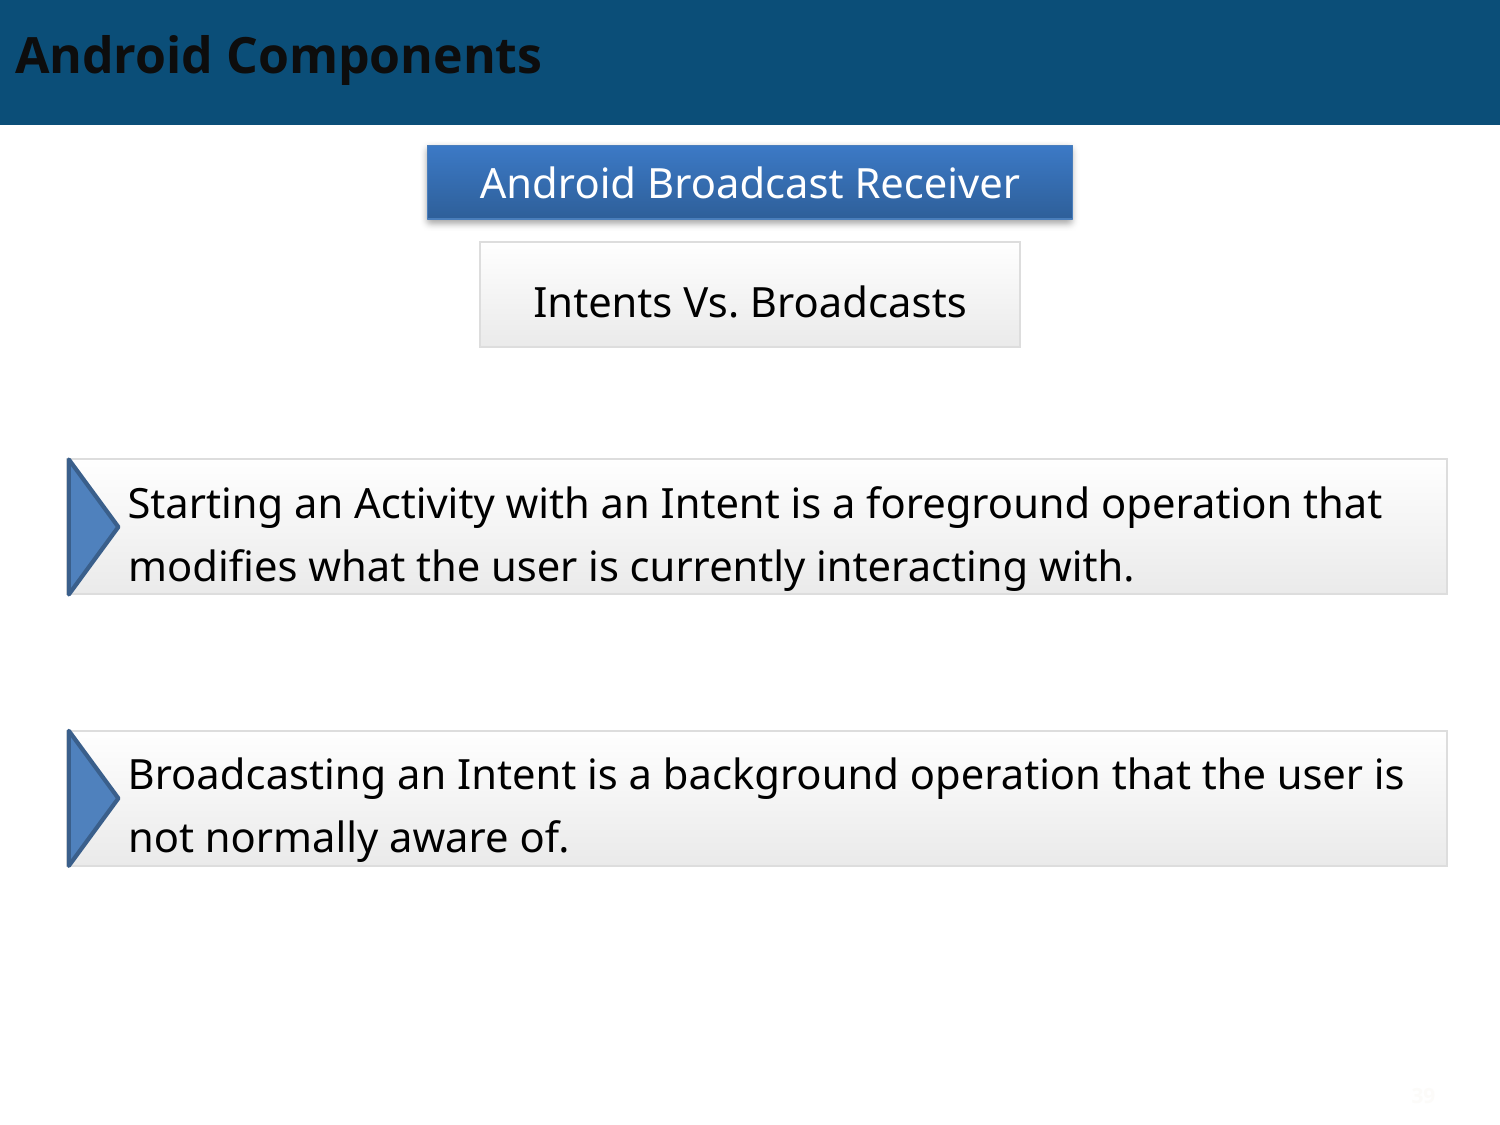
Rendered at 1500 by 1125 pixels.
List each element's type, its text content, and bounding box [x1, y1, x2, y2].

text_box Android Broadcast Receiver [427, 145, 1073, 220]
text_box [67, 730, 1448, 866]
title Android Components [0, 21, 1351, 86]
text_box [67, 459, 1448, 595]
text_box Intents Vs. Broadcasts [479, 241, 1020, 347]
